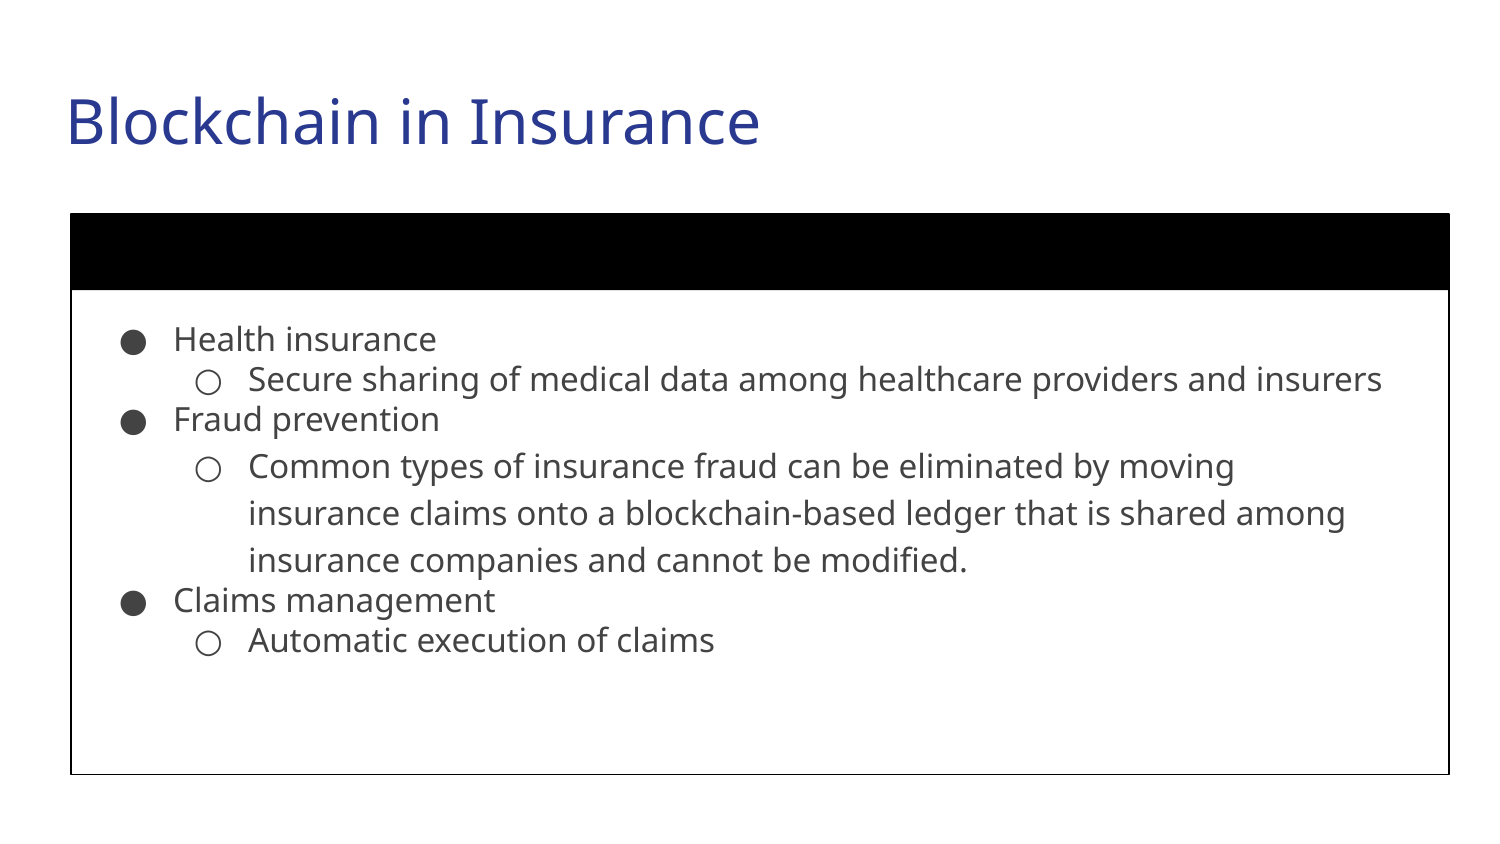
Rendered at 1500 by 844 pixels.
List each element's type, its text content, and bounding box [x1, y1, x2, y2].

text_box [70, 214, 1449, 775]
text_box [83, 214, 493, 290]
text_box Blockchain in Insurance [51, 67, 1449, 167]
text_box Health insurance Secure sharing of medical data among healthcare providers and insurers Fraud prevention Common types of insurance fraud can be eliminated by moving insurance claims onto a blockchain-based ledger that is shared among insurance companies and cannot be modified. Claims management Automatic execution of claims [83, 303, 1412, 762]
